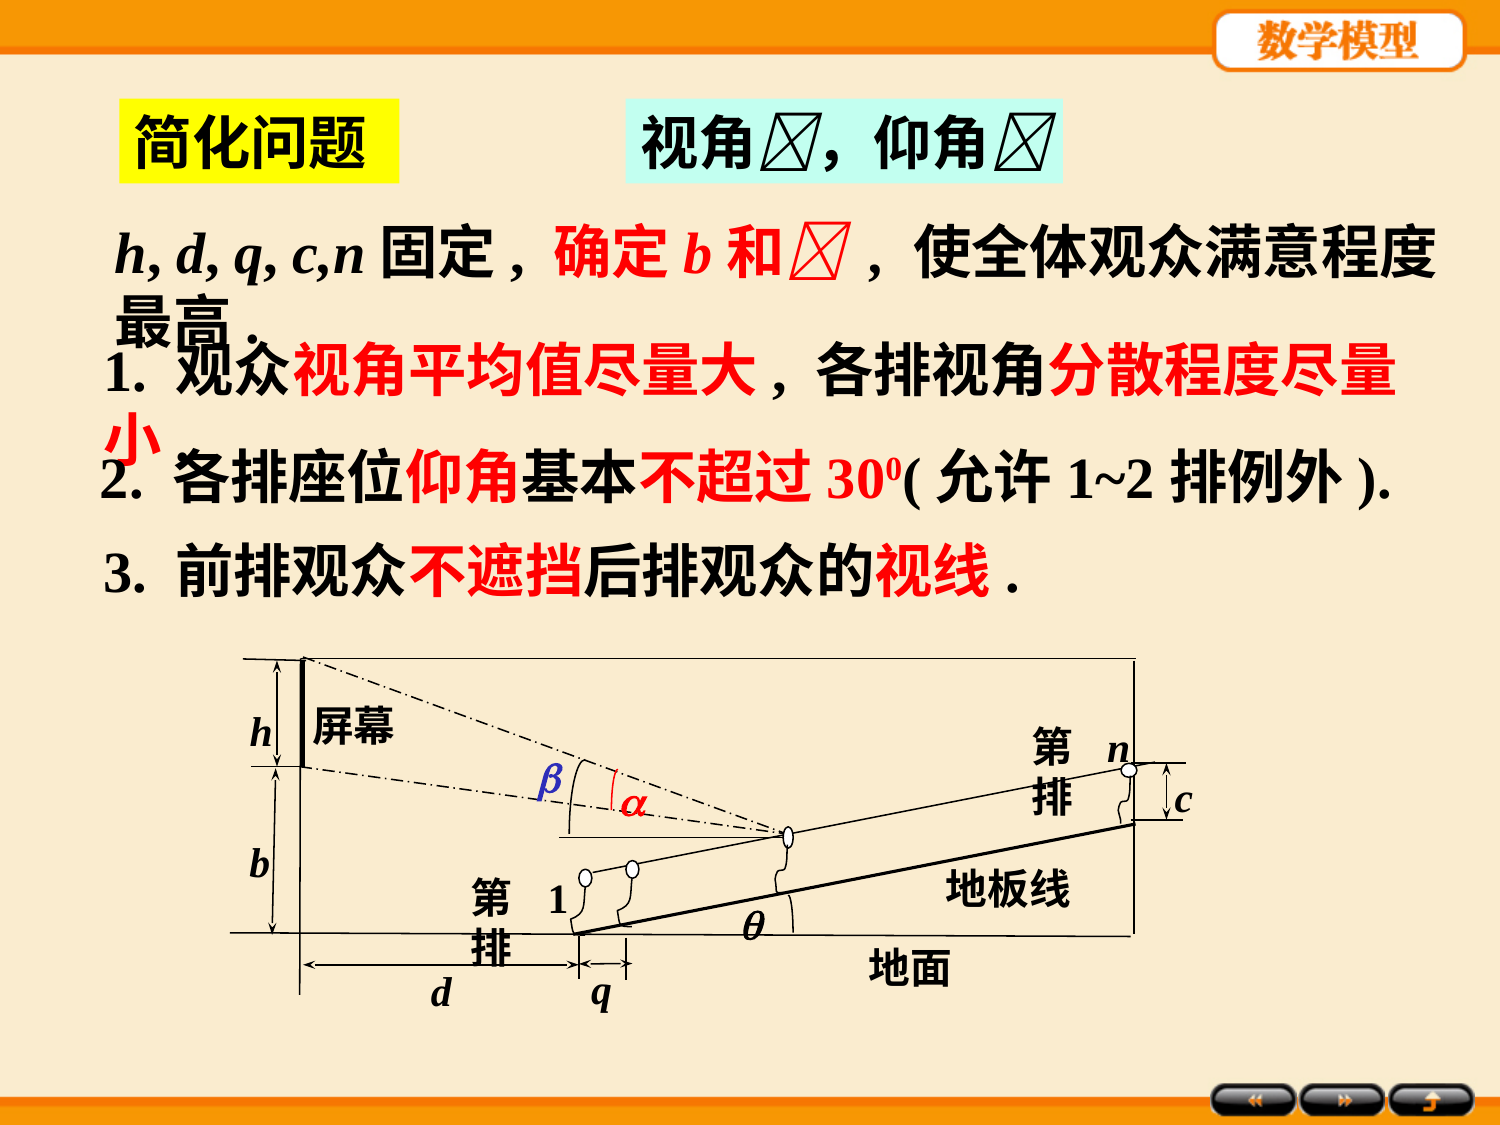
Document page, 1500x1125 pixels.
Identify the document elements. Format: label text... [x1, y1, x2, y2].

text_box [229, 656, 1235, 1037]
text_box 简化问题 [119, 98, 400, 184]
text_box 3. 前排观众不遮挡后排观众的视线. [88, 527, 1069, 612]
text_box 1. 观众视角平均值尽量大, 各排视角分散程度尽量小. [88, 326, 1447, 481]
text_box h, d, q, c,n固定, 确定b和 , 使全体观众满意程度最高. [100, 207, 1483, 363]
text_box 视角，仰角 [625, 98, 1063, 184]
text_box 2. 各排座位仰角基本不超过300(允许1~2排例外). [85, 432, 1408, 518]
picture [0, 0, 1500, 1125]
